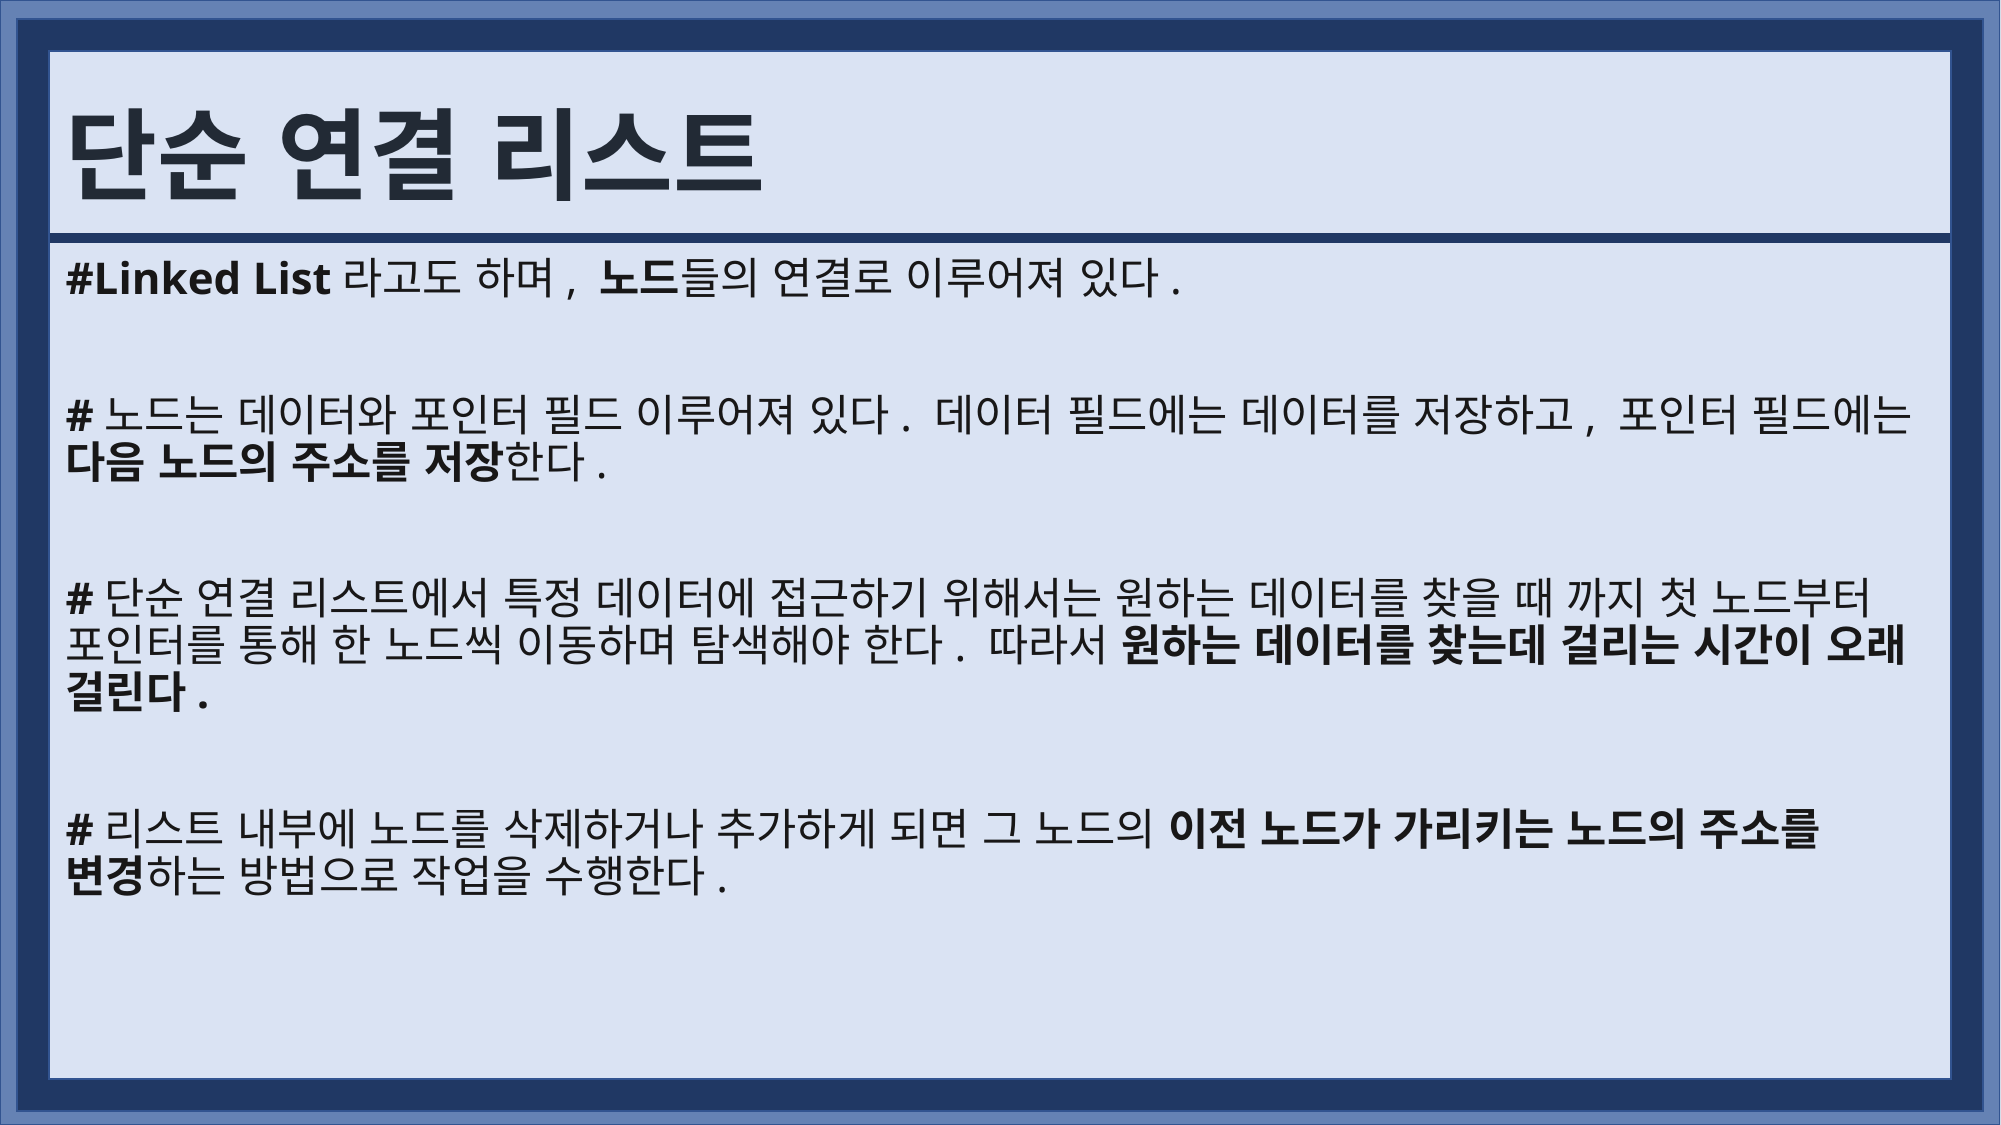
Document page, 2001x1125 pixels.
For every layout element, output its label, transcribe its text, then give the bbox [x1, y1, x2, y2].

list #Linked List라고도 하며, 노드들의 연결로 이루어져 있다. #노드는 데이터와 포인터 필드 이루어져 있다. 데이터 필드에는 데이터를 저장하고, 포인터 필드에는 다음 노드의 주소를 저장한다. #단순 연결 리스트에서 특정 데이터에 접근하기 위해서는 원하는 데이터를 찾을 때 까지 첫 노드부터 포인터를 통해 한 노드씩 이동하며 탐색해야 한다. 따라서 원하는 데이터를 찾는데 걸리는 시간이 오래 걸린다. #리스트 내부에 노드를 삭제하거나 추가하게 되면 그 노드의 이전 노드가 가리키는 노드의 주소를 변경하는 방법으로 작업을 수행한다. [50, 249, 1950, 1078]
title 단순 연결 리스트 [50, 47, 1950, 222]
